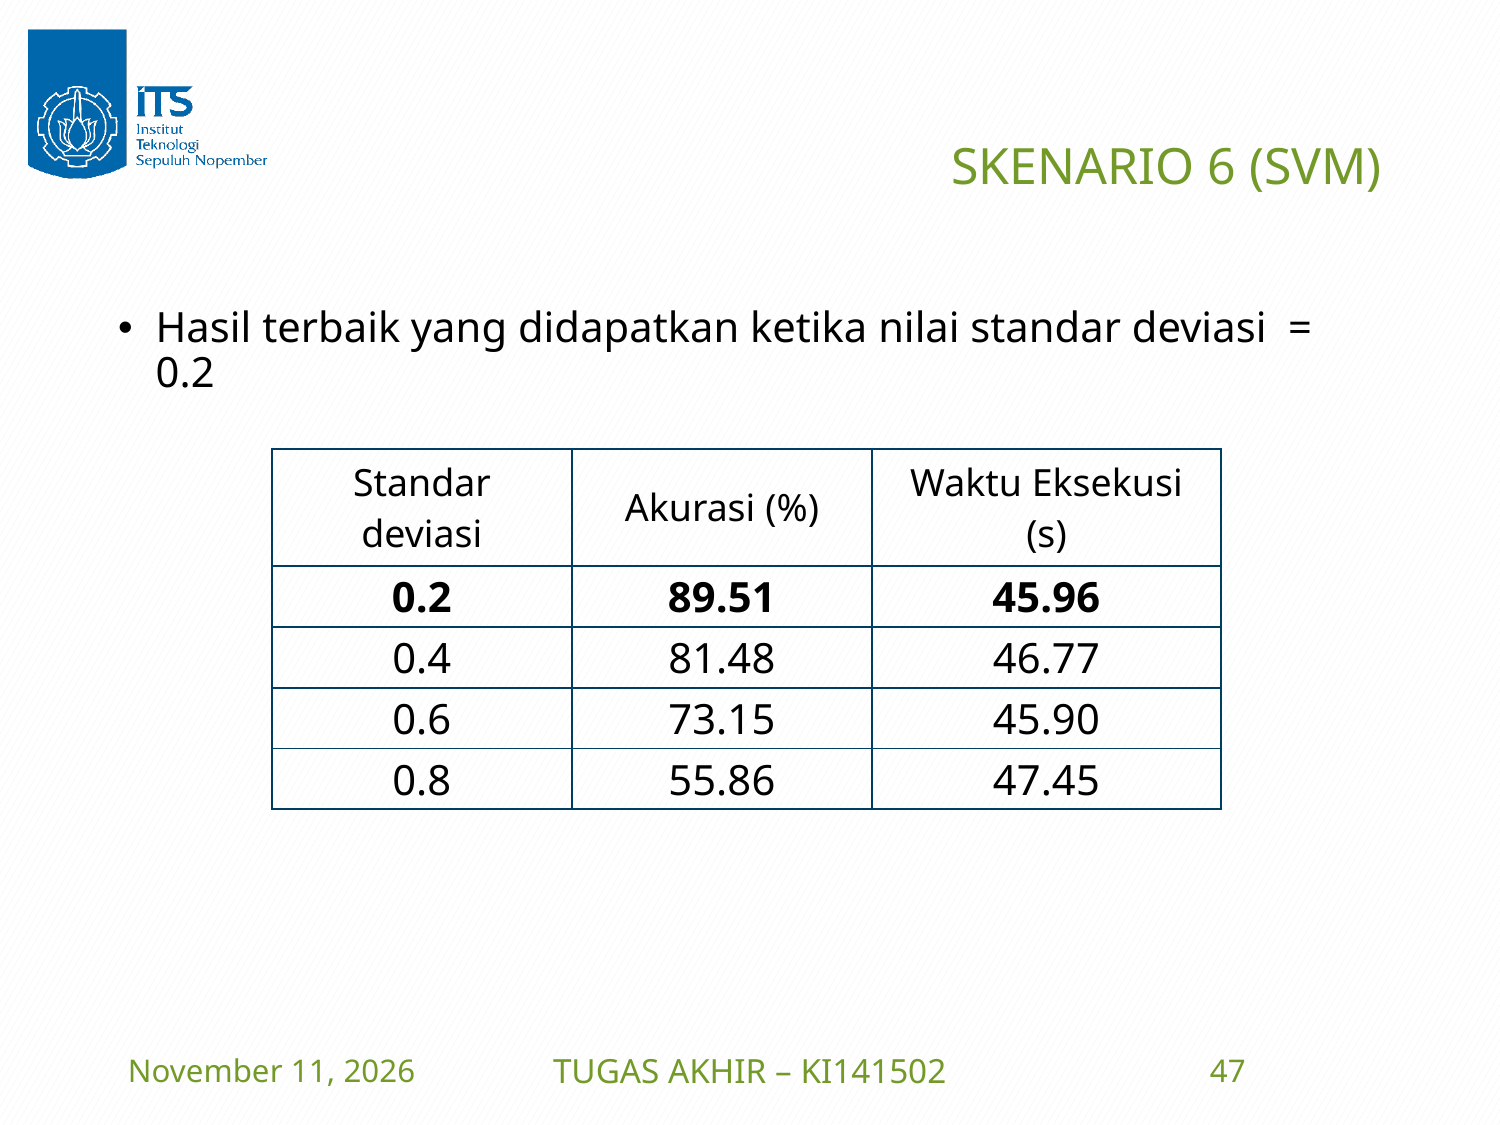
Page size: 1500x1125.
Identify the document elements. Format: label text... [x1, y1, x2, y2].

table_cell 55.86 [573, 749, 871, 808]
table_cell 47.45 [873, 749, 1220, 808]
table_cell 45.90 [873, 689, 1220, 748]
footer TUGAS AKHIR – KI141502 [496, 1042, 1004, 1103]
table_cell 89.51 [573, 567, 871, 626]
list Hasil terbaik yang didapatkan ketika nilai standar deviasi = 0.2 [103, 299, 1397, 1014]
table_cell 46.77 [873, 628, 1220, 687]
title SKENARIO 6 (SVM) [103, 59, 1397, 278]
table_header Akurasi (%) [573, 450, 871, 565]
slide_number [103, 1042, 441, 1103]
table_header Standar deviasi [273, 450, 571, 565]
table_cell 45.96 [873, 567, 1220, 626]
slide_number 47 [1059, 1042, 1397, 1103]
table_cell 0.4 [273, 628, 571, 687]
table_cell 0.2 [273, 567, 571, 626]
table_cell 0.8 [273, 749, 571, 808]
table_cell 73.15 [573, 689, 871, 748]
table_header Waktu Eksekusi (s) [873, 450, 1220, 565]
picture [19, 21, 274, 187]
table_cell 0.6 [273, 689, 571, 748]
table_cell 81.48 [573, 628, 871, 687]
